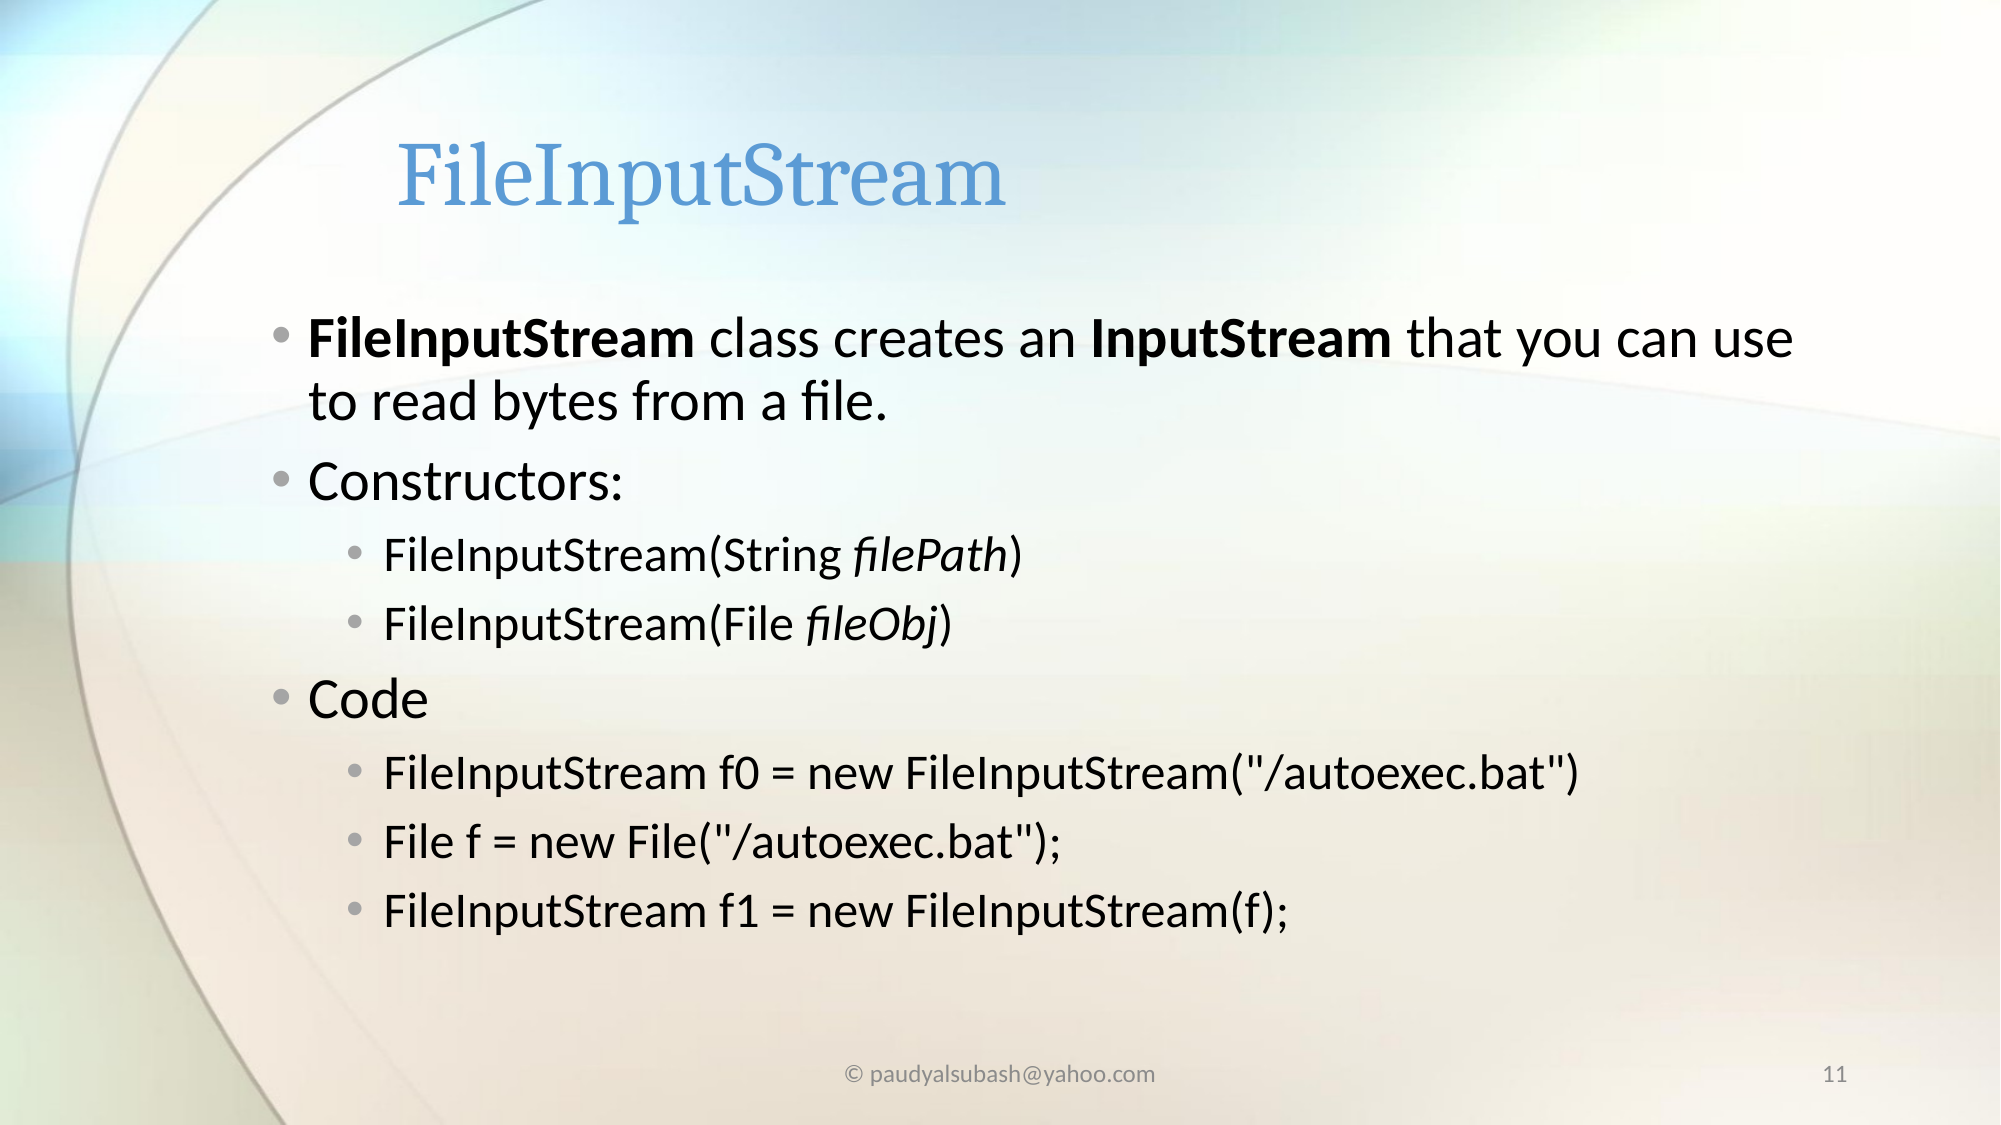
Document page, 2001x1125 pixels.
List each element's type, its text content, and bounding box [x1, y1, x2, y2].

slide_number 11 [1325, 1042, 1863, 1103]
picture [0, 0, 2001, 1125]
title FileInputStream [381, 59, 1863, 278]
list FileInputStream class creates an InputStream that you can use to read bytes from a file. Constructors: FileInputStream(String filePath) FileInputStream(File fileObj) Code FileInputStream f0 = new FileInputStream("/autoexec.bat") File f = new File("/autoexec.bat"); FileInputStream f1 = new FileInputStream(f); [256, 299, 1863, 1014]
footer © paudyalsubash@yahoo.com [762, 1042, 1238, 1103]
